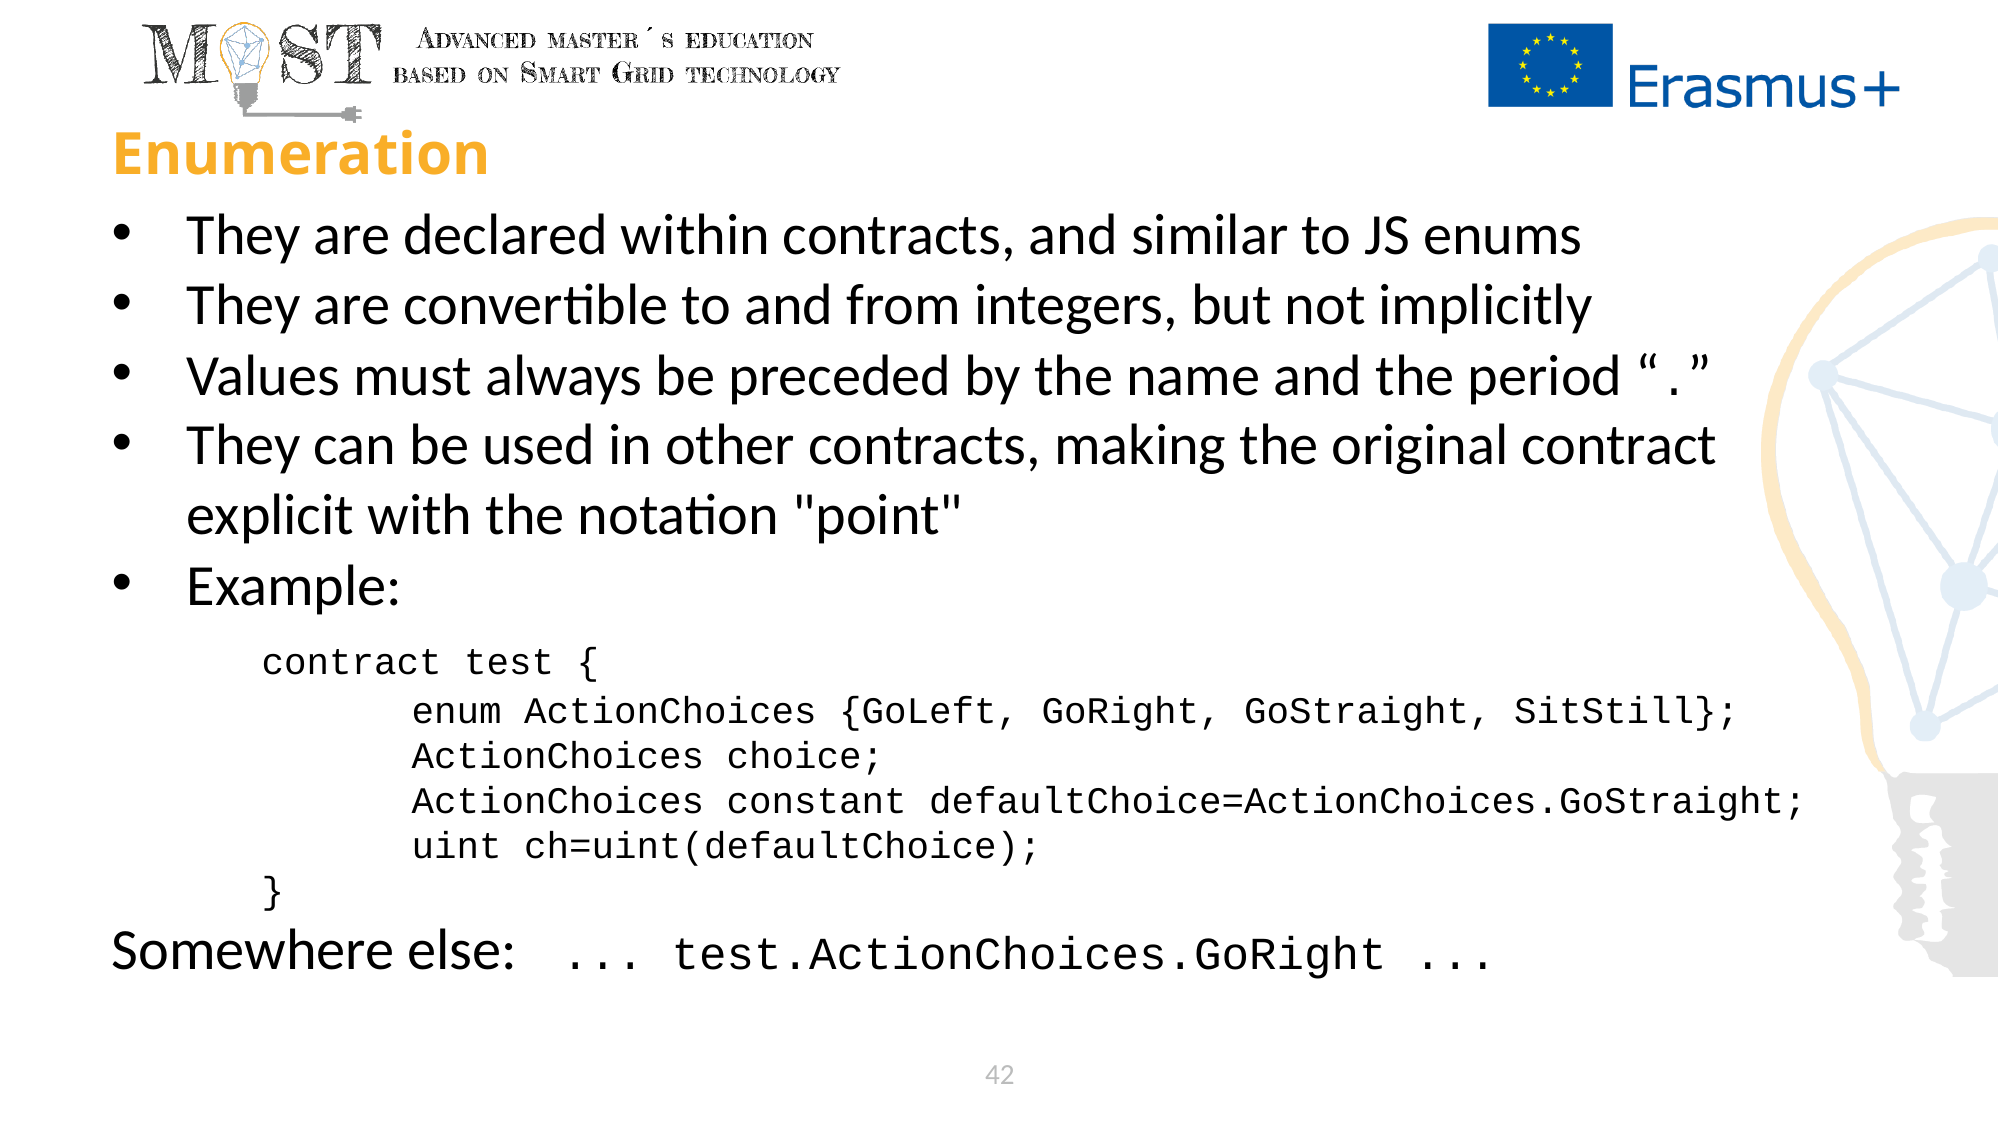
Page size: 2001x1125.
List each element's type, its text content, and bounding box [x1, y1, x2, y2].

picture [135, 22, 841, 69]
text_box They are declared within contracts, and similar to JS enums They are convertible to and from integers, but not implicitly Values must always be preceded by the name and the period “.” They can be used in other contracts, making the original contract explicit with the notation "point" Example: contract test { enum ActionChoices {GoLeft, GoRight, GoStraight, SitStill}; ActionChoices choice; ActionChoices constant defaultChoice=ActionChoices.GoStraight; uint ch=uint(defaultChoice); } Somewhere else: ... test.ActionChoices.GoRight ... [96, 189, 1860, 989]
picture [1464, 0, 1923, 131]
title Enumeration [96, 69, 1822, 189]
slide_number 42 [935, 1042, 1065, 1103]
